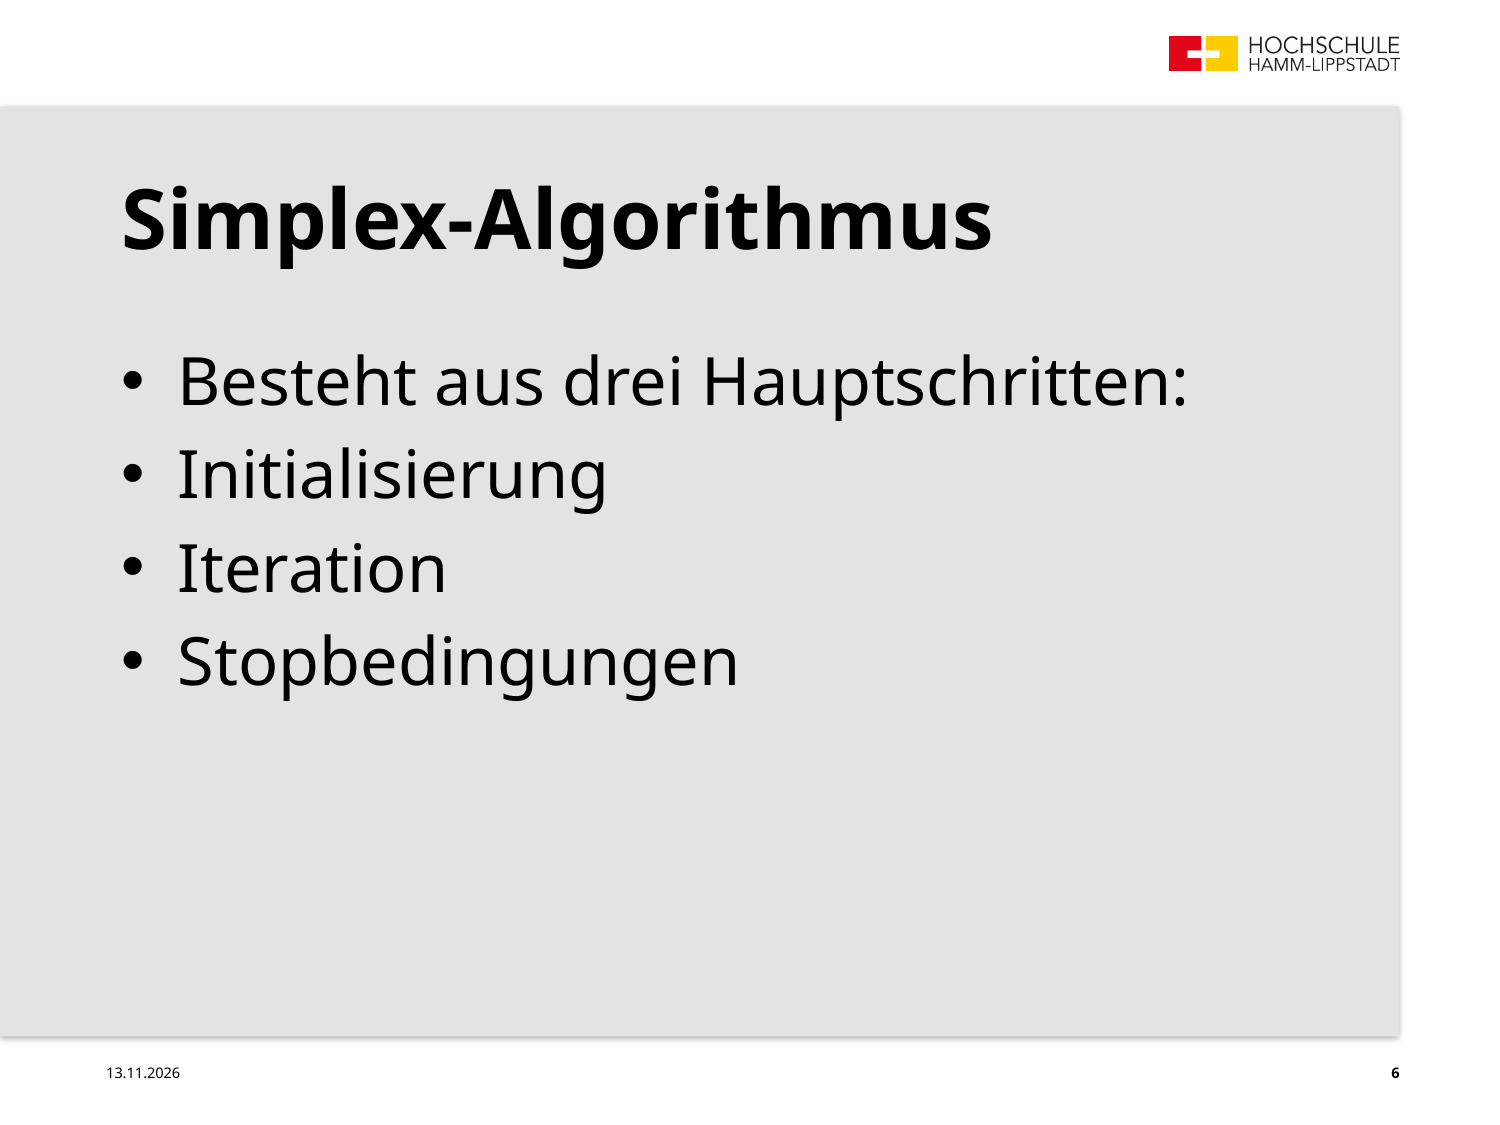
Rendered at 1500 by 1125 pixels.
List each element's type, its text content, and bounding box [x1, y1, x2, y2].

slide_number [106, 1065, 457, 1084]
title Simplex-Algorithmus [106, 122, 1366, 310]
list Besteht aus drei Hauptschritten: Initialisierung Iteration Stopbedingungen [106, 331, 1366, 1005]
slide_number 6 [1049, 1065, 1400, 1084]
picture [1169, 36, 1400, 71]
